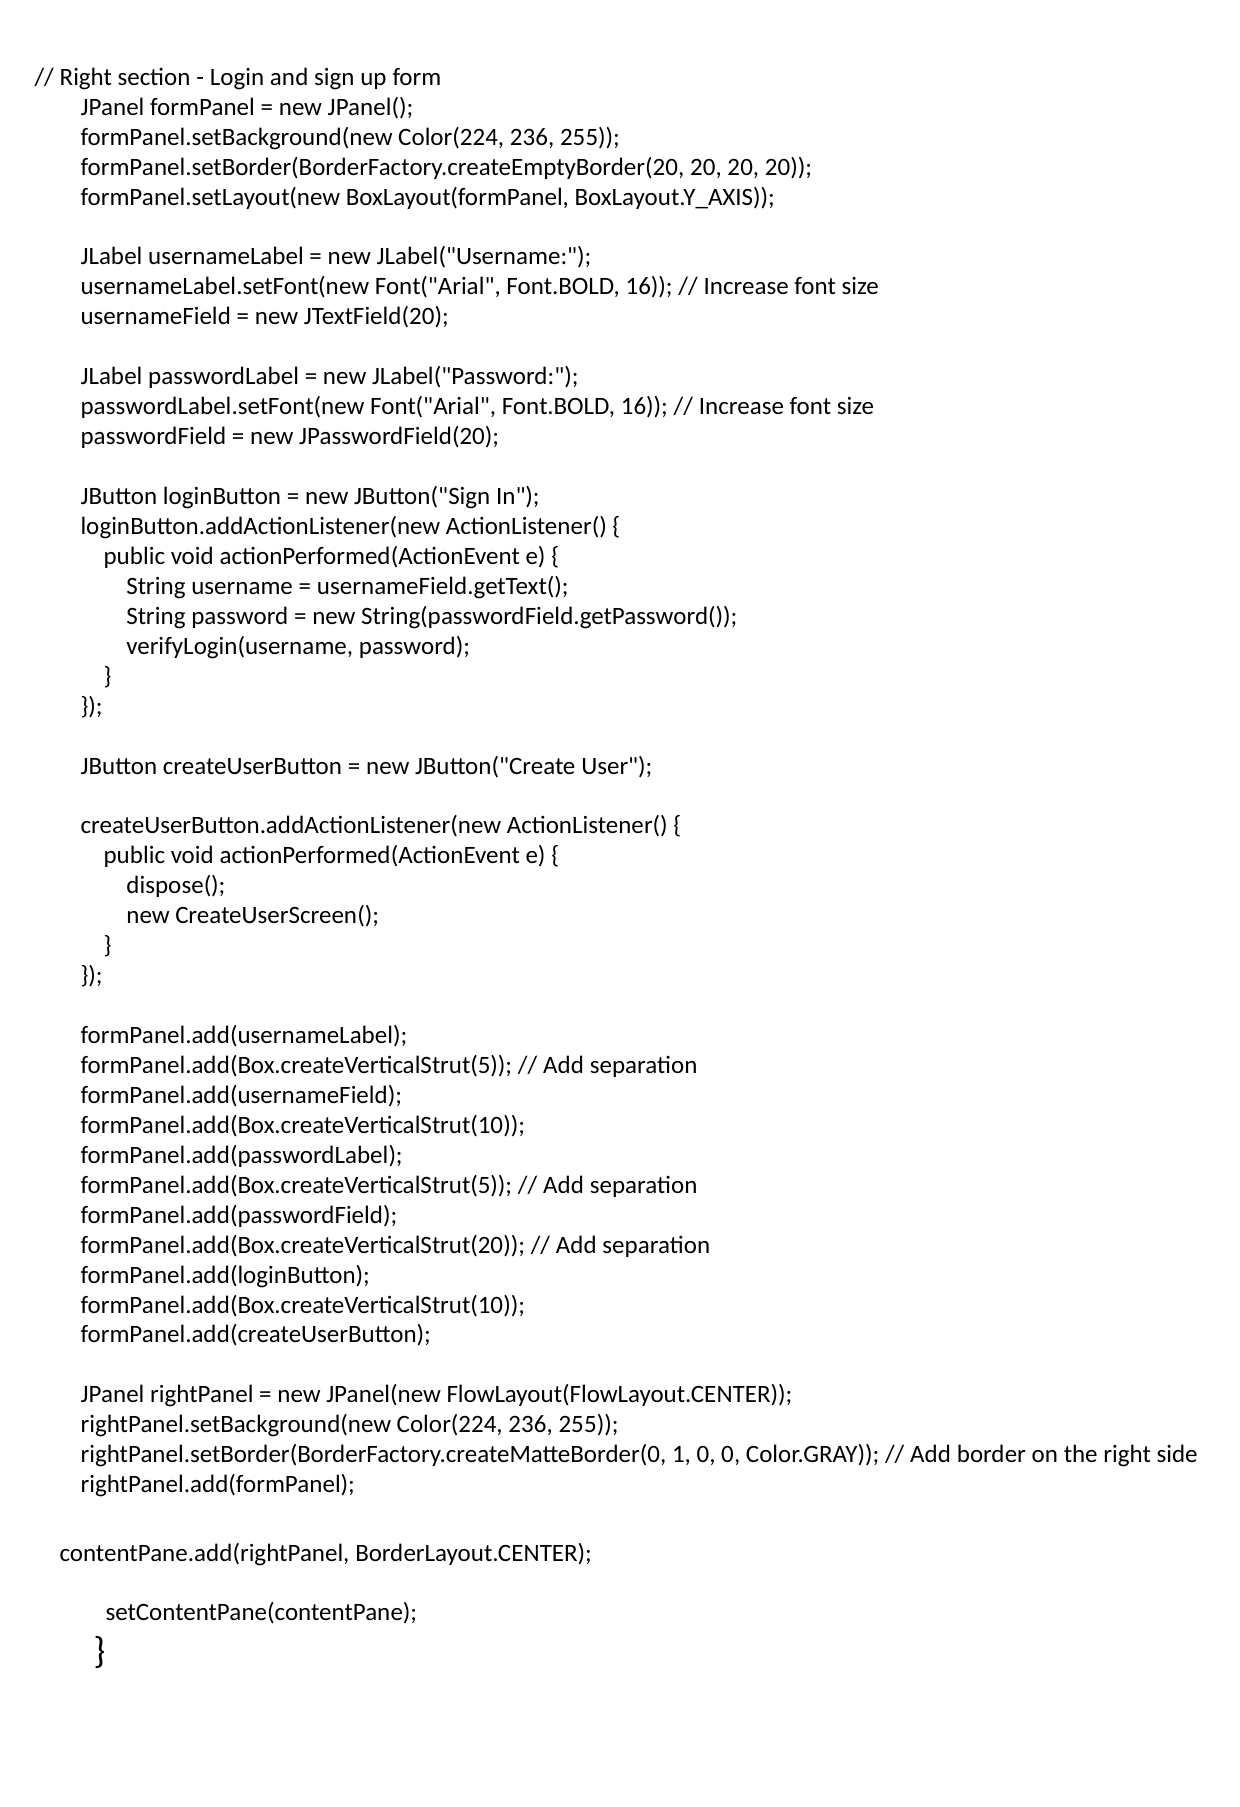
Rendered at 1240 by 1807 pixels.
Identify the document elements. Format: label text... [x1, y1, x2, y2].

text_box contentPane.add(rightPanel, BorderLayout.CENTER); setContentPane(contentPane); } [44, 1528, 1029, 1679]
text_box // Right section - Login and sign up form JPanel formPanel = new JPanel(); formPanel.setBackground(new Color(224, 236, 255)); formPanel.setBorder(BorderFactory.createEmptyBorder(20, 20, 20, 20)); formPanel.setLayout(new BoxLayout(formPanel, BoxLayout.Y_AXIS)); JLabel usernameLabel = new JLabel("Username:"); usernameLabel.setFont(new Font("Arial", Font.BOLD, 16)); // Increase font size usernameField = new JTextField(20); JLabel passwordLabel = new JLabel("Password:"); passwordLabel.setFont(new Font("Arial", Font.BOLD, 16)); // Increase font size passwordField = new JPasswordField(20); JButton loginButton = new JButton("Sign In"); loginButton.addActionListener(new ActionListener() { public void actionPerformed(ActionEvent e) { String username = usernameField.getText(); String password = new String(passwordField.getPassword()); verifyLogin(username, password); } }); JButton createUserButton = new JButton("Create User"); createUserButton.addActionListener(new ActionListener() { public void actionPerformed(ActionEvent e) { dispose(); new CreateUserScreen(); } }); formPanel.add(usernameLabel); formPanel.add(Box.createVerticalStrut(5)); // Add separation formPanel.add(usernameField); formPanel.add(Box.createVerticalStrut(10)); formPanel.add(passwordLabel); formPanel.add(Box.createVerticalStrut(5)); // Add separation formPanel.add(passwordField); formPanel.add(Box.createVerticalStrut(20)); // Add separation formPanel.add(loginButton); formPanel.add(Box.createVerticalStrut(10)); formPanel.add(createUserButton); JPanel rightPanel = new JPanel(new FlowLayout(FlowLayout.CENTER)); rightPanel.setBackground(new Color(224, 236, 255)); rightPanel.setBorder(BorderFactory.createMatteBorder(0, 1, 0, 0, Color.GRAY)); // Add border on the right side rightPanel.add(formPanel); [19, 53, 1240, 1505]
